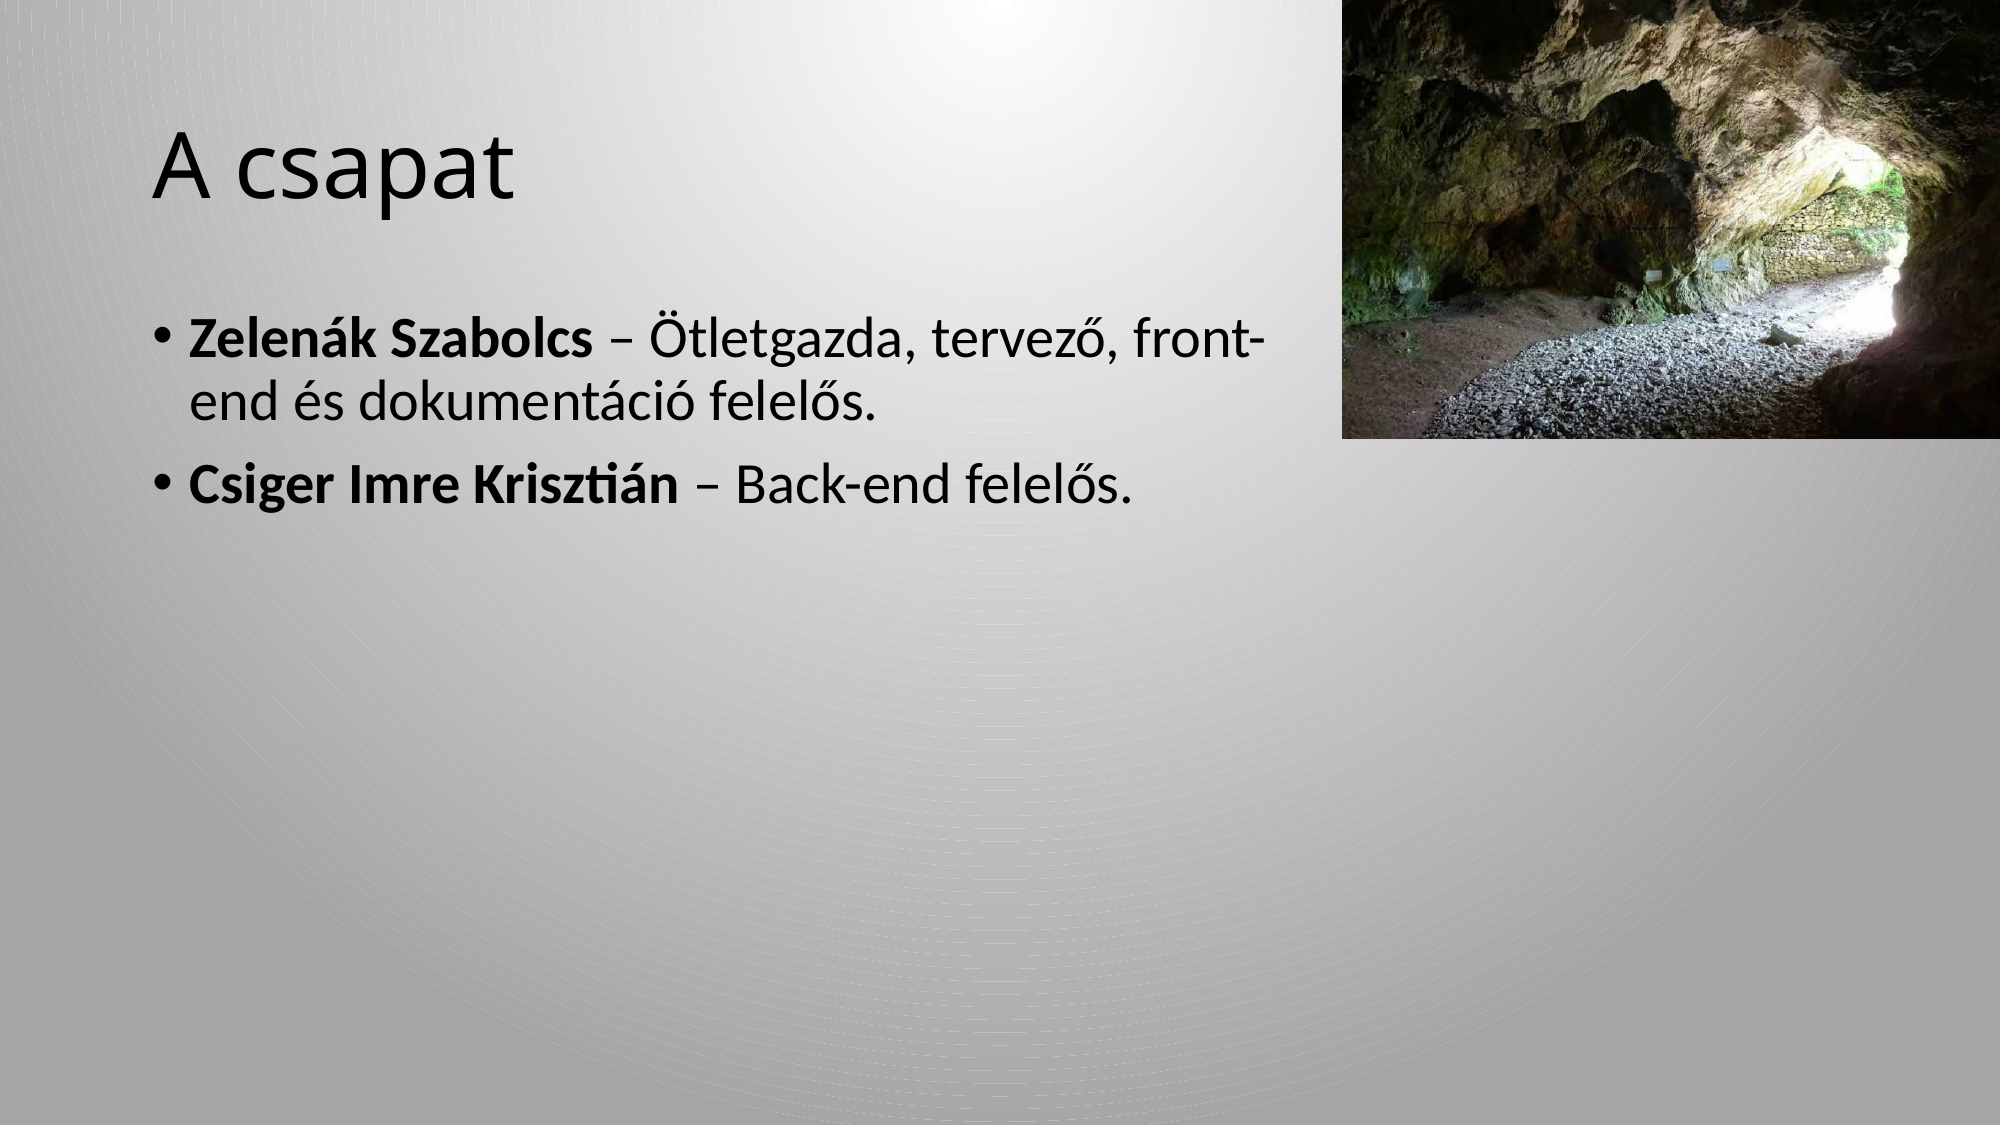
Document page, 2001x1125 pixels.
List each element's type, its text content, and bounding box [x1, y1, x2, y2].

title A csapat [137, 59, 1342, 278]
list Zelenák Szabolcs – Ötletgazda, tervező, front-end és dokumentáció felelős. Csiger Imre Krisztián – Back-end felelős. [137, 299, 1343, 1014]
picture [1342, 0, 2000, 439]
